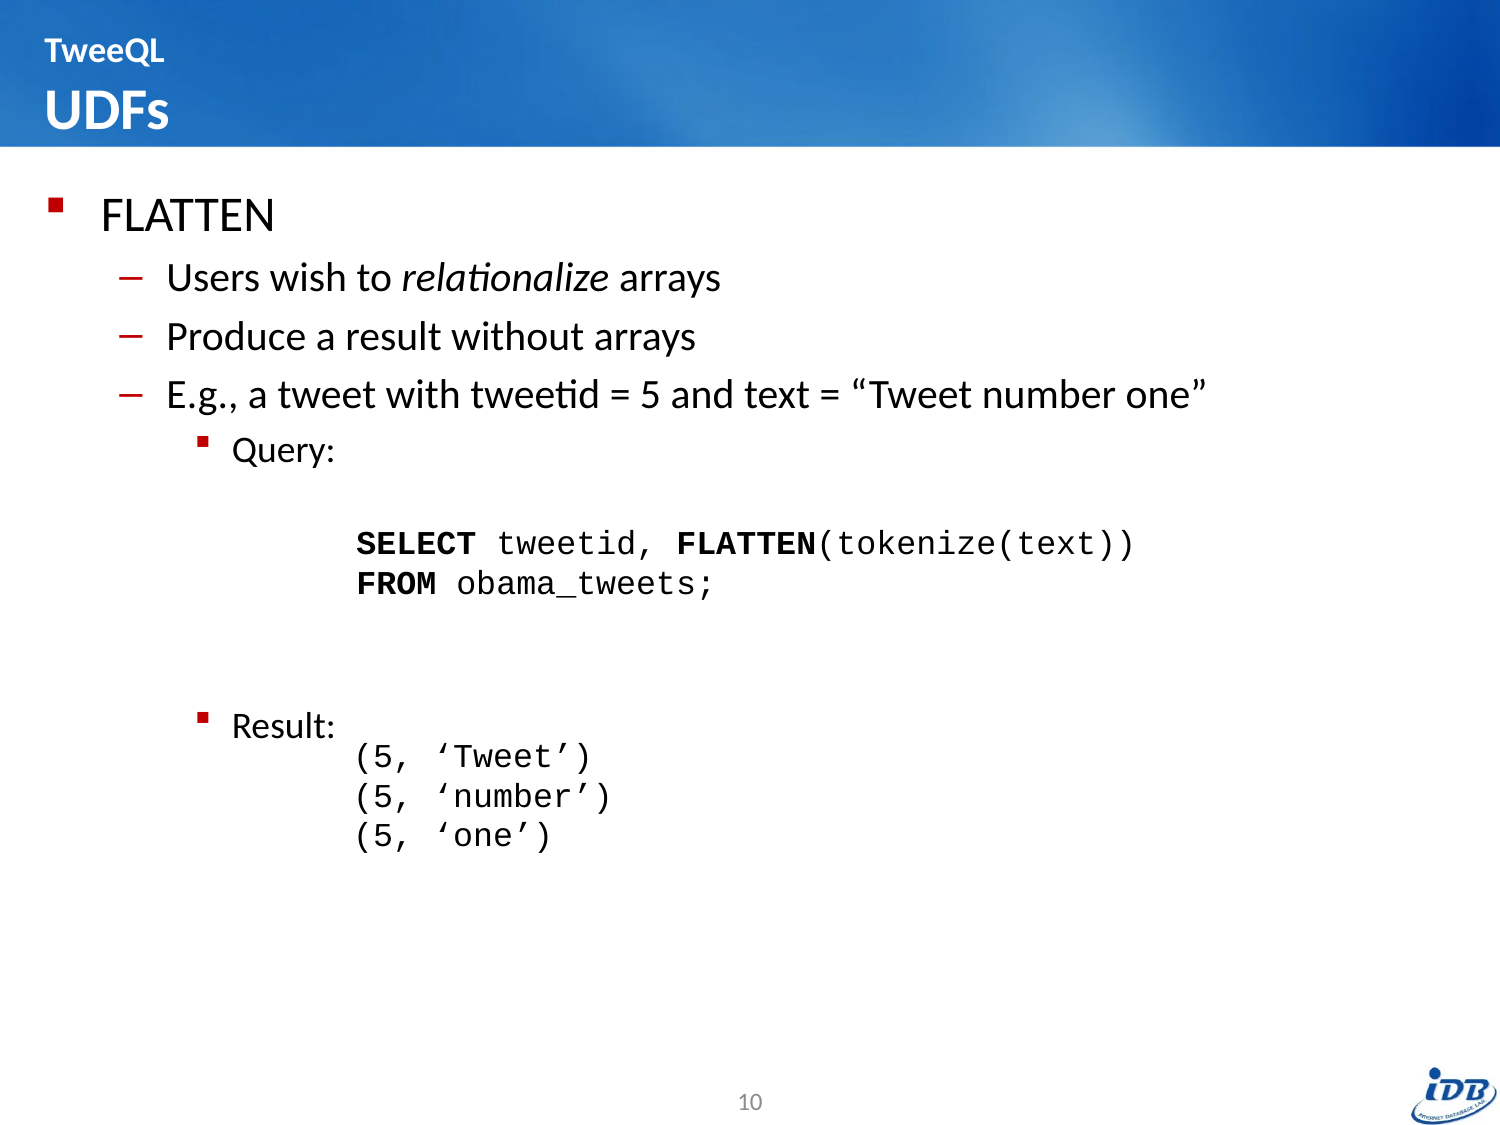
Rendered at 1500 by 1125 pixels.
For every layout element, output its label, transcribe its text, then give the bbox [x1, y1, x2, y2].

text_box SELECT tweetid, FLATTEN(tokenize(text)) FROM obama_tweets; [341, 513, 1152, 609]
title TweeQL UDFs [29, 19, 1471, 149]
slide_number 10 [684, 1082, 816, 1118]
picture [0, 0, 1500, 1125]
text_box (5, ‘Tweet’) (5, ‘number’) (5, ‘one’) [338, 726, 629, 861]
list FLATTEN Users wish to relationalize arrays Produce a result without arrays E.g., a tweet with tweetid = 5 and text = “Tweet number one” Query: Result: [29, 174, 1471, 1071]
